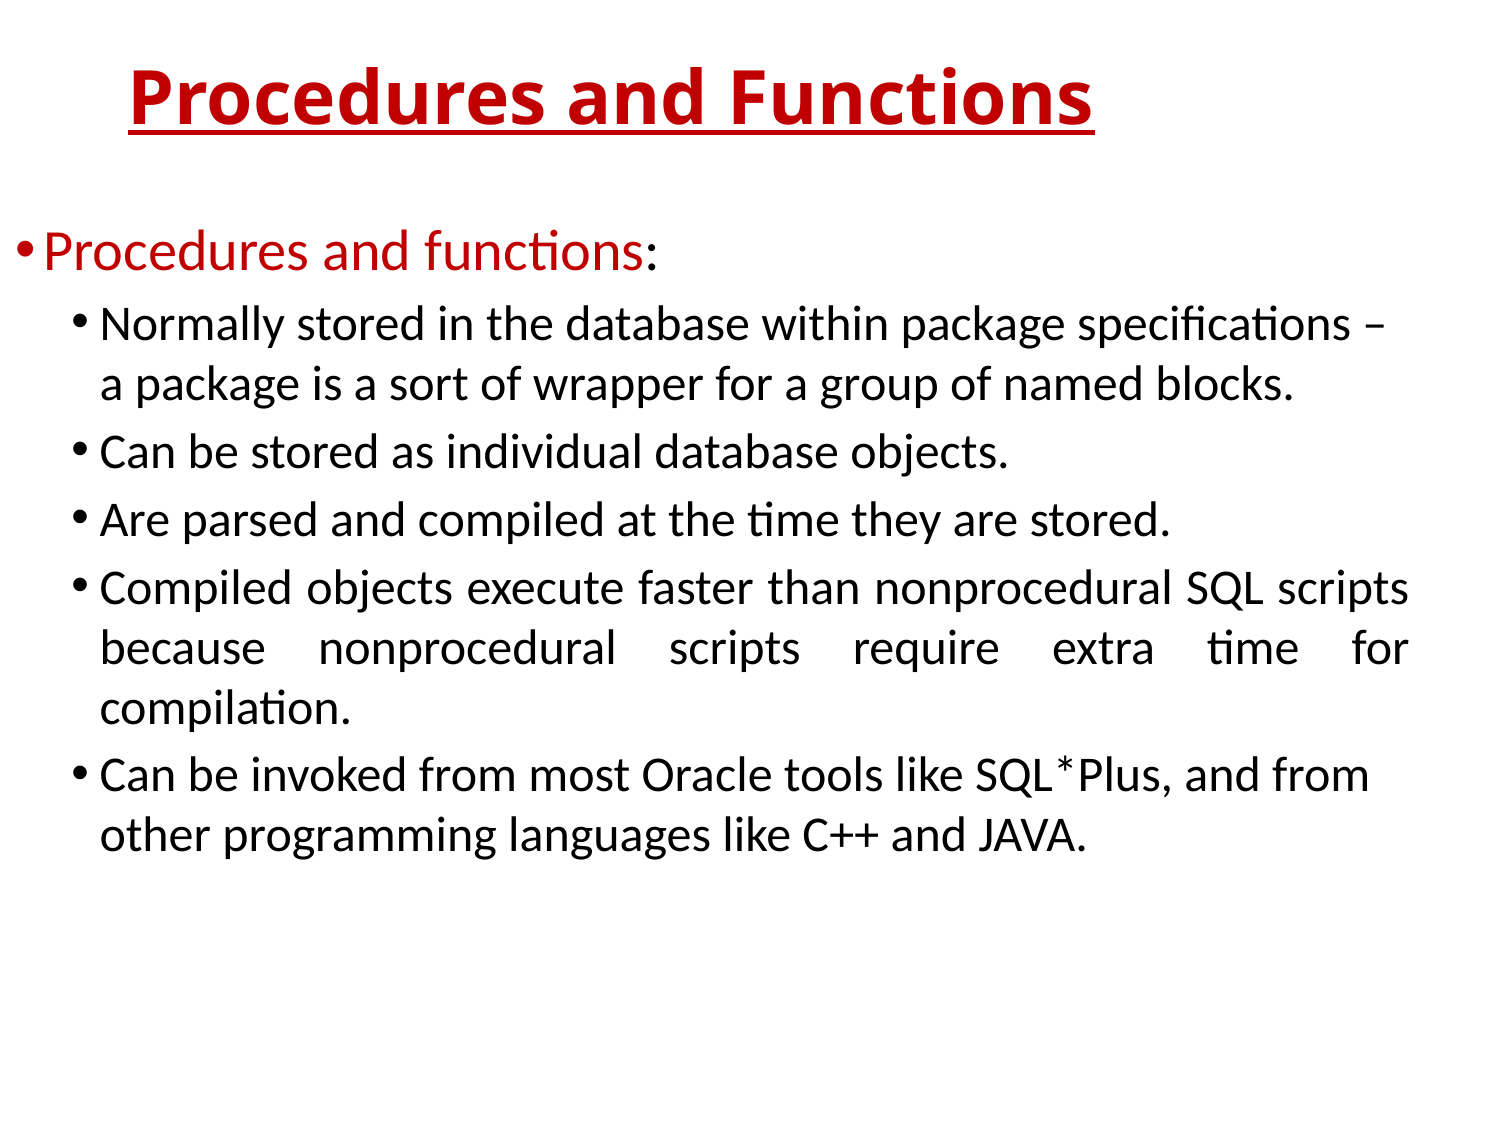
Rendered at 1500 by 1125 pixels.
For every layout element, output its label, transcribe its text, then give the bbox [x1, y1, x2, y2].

title Procedures and Functions [112, 37, 1388, 163]
list Procedures and functions: Normally stored in the database within package specifications – a package is a sort of wrapper for a group of named blocks. Can be stored as individual database objects. Are parsed and compiled at the time they are stored. Compiled objects execute faster than nonprocedural SQL scripts because nonprocedural scripts require extra time for compilation. Can be invoked from most Oracle tools like SQL*Plus, and from other programming languages like C++ and JAVA. [0, 212, 1426, 1000]
